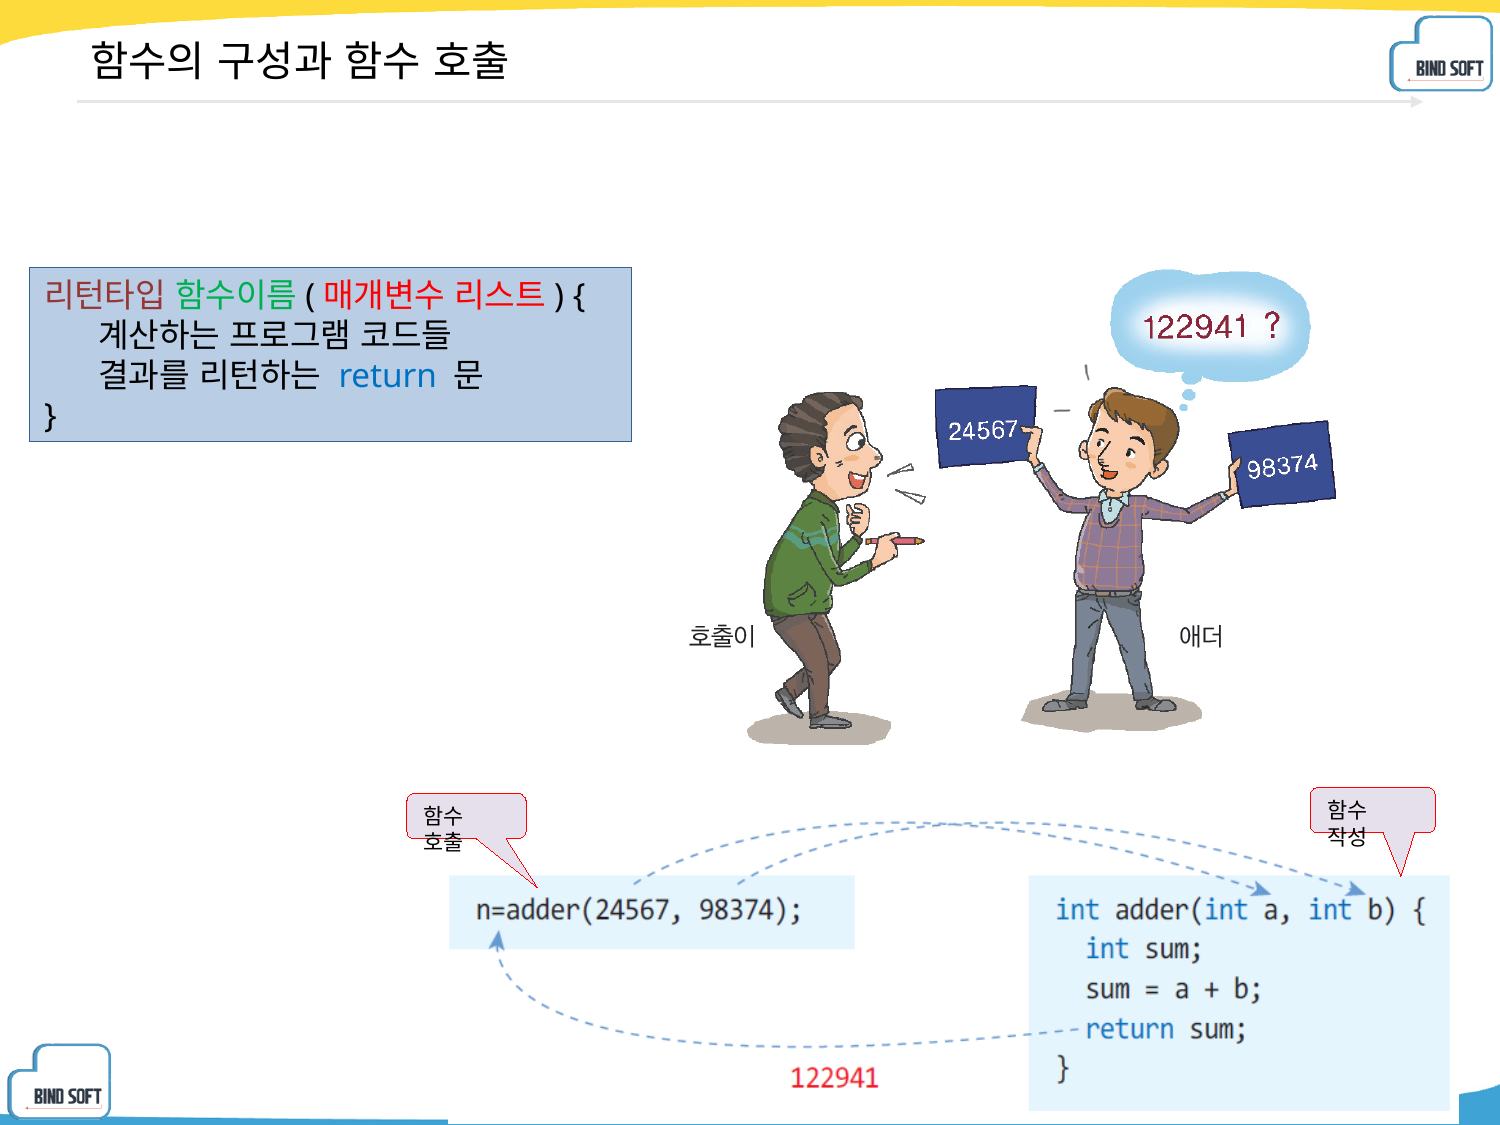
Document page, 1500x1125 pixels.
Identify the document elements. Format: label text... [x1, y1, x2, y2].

text_box 함수 호출 [406, 793, 527, 839]
picture [0, 0, 1500, 96]
picture [0, 816, 1500, 1125]
text_box 리턴타입 함수이름(매개변수 리스트) { 계산하는 프로그램 코드들 결과를 리턴하는 return 문 } [29, 267, 632, 442]
title 함수의 구성과 함수 호출 [75, 11, 1425, 108]
picture [678, 255, 1343, 765]
text_box 함수 작성 [1310, 787, 1436, 815]
